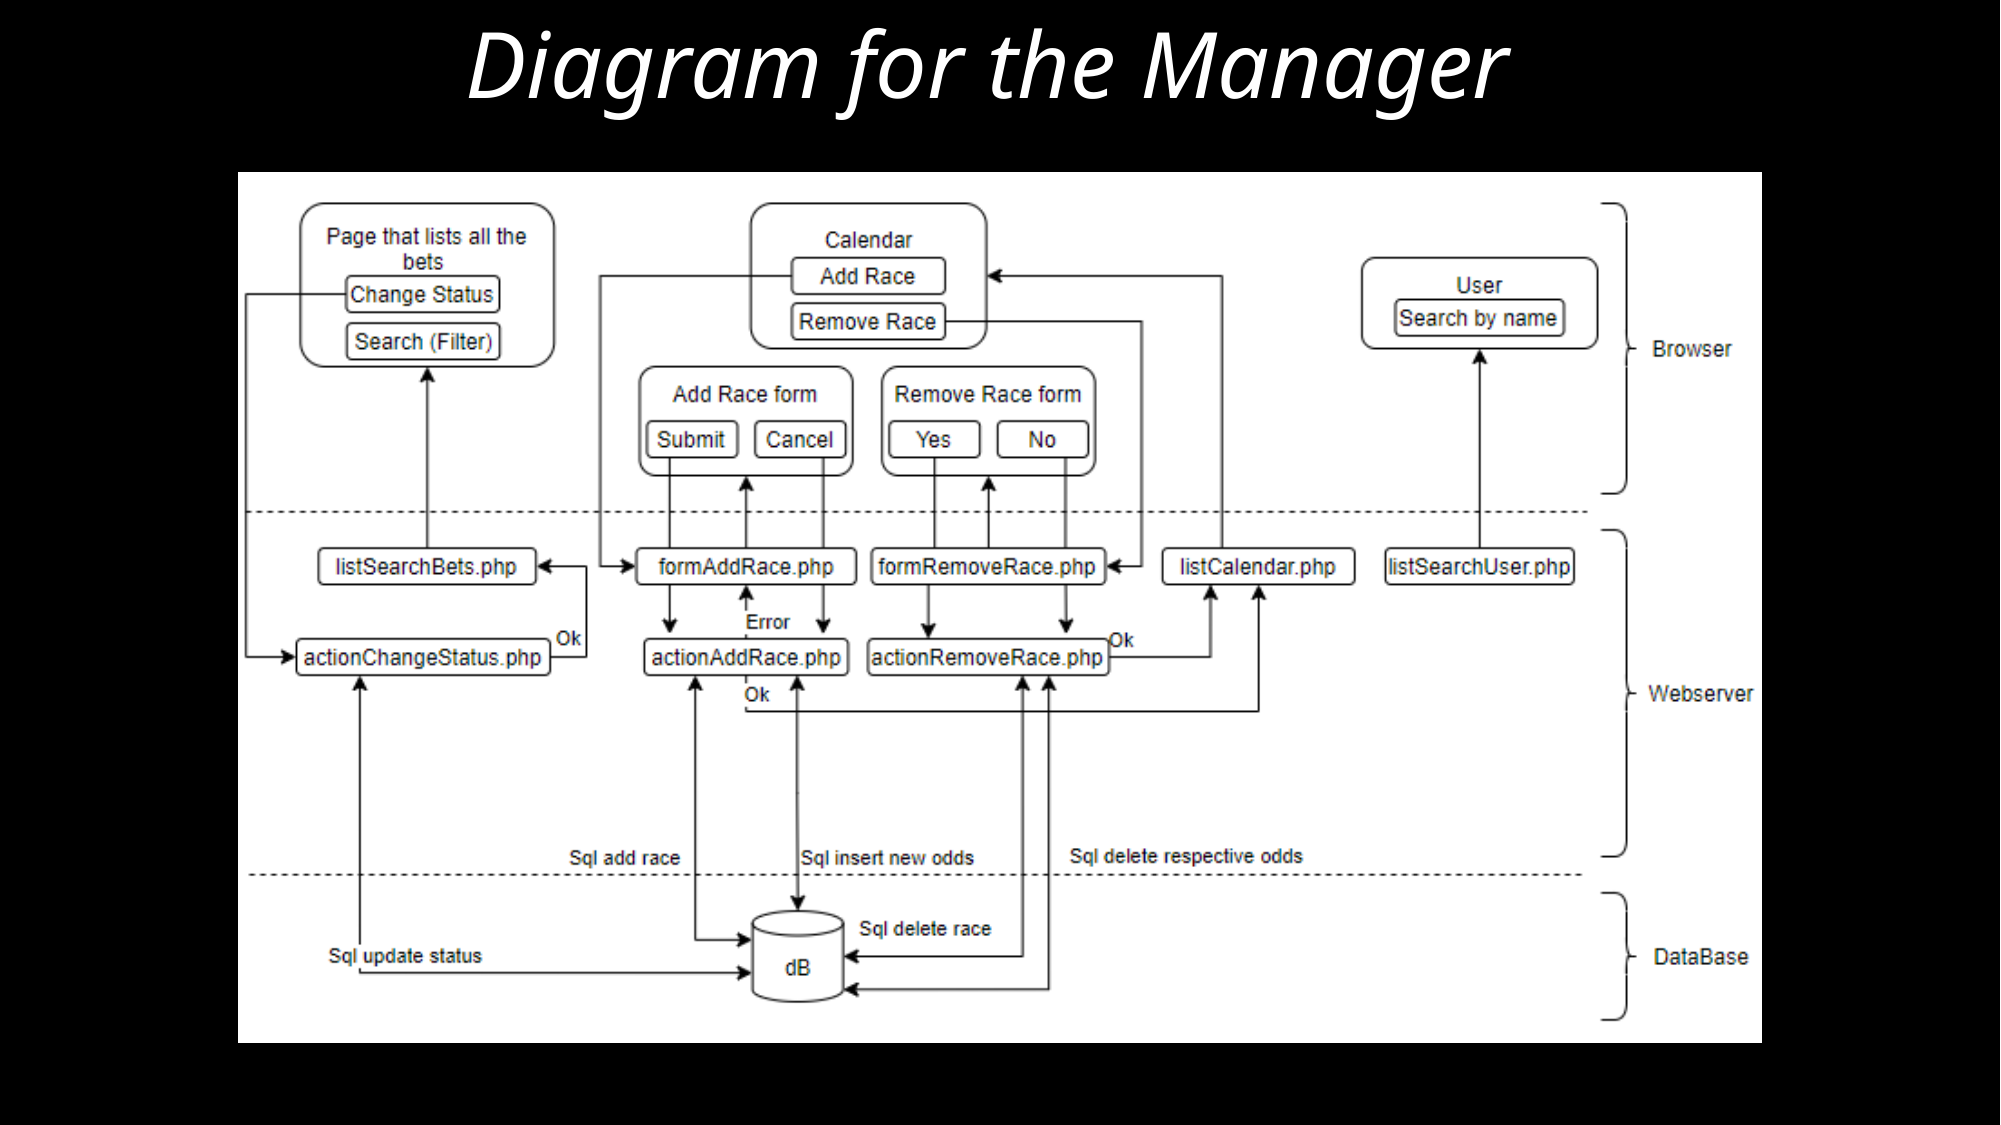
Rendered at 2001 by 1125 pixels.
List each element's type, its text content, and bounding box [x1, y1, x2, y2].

title Diagram for the Manager [0, 5, 2000, 133]
picture [238, 172, 1762, 1043]
